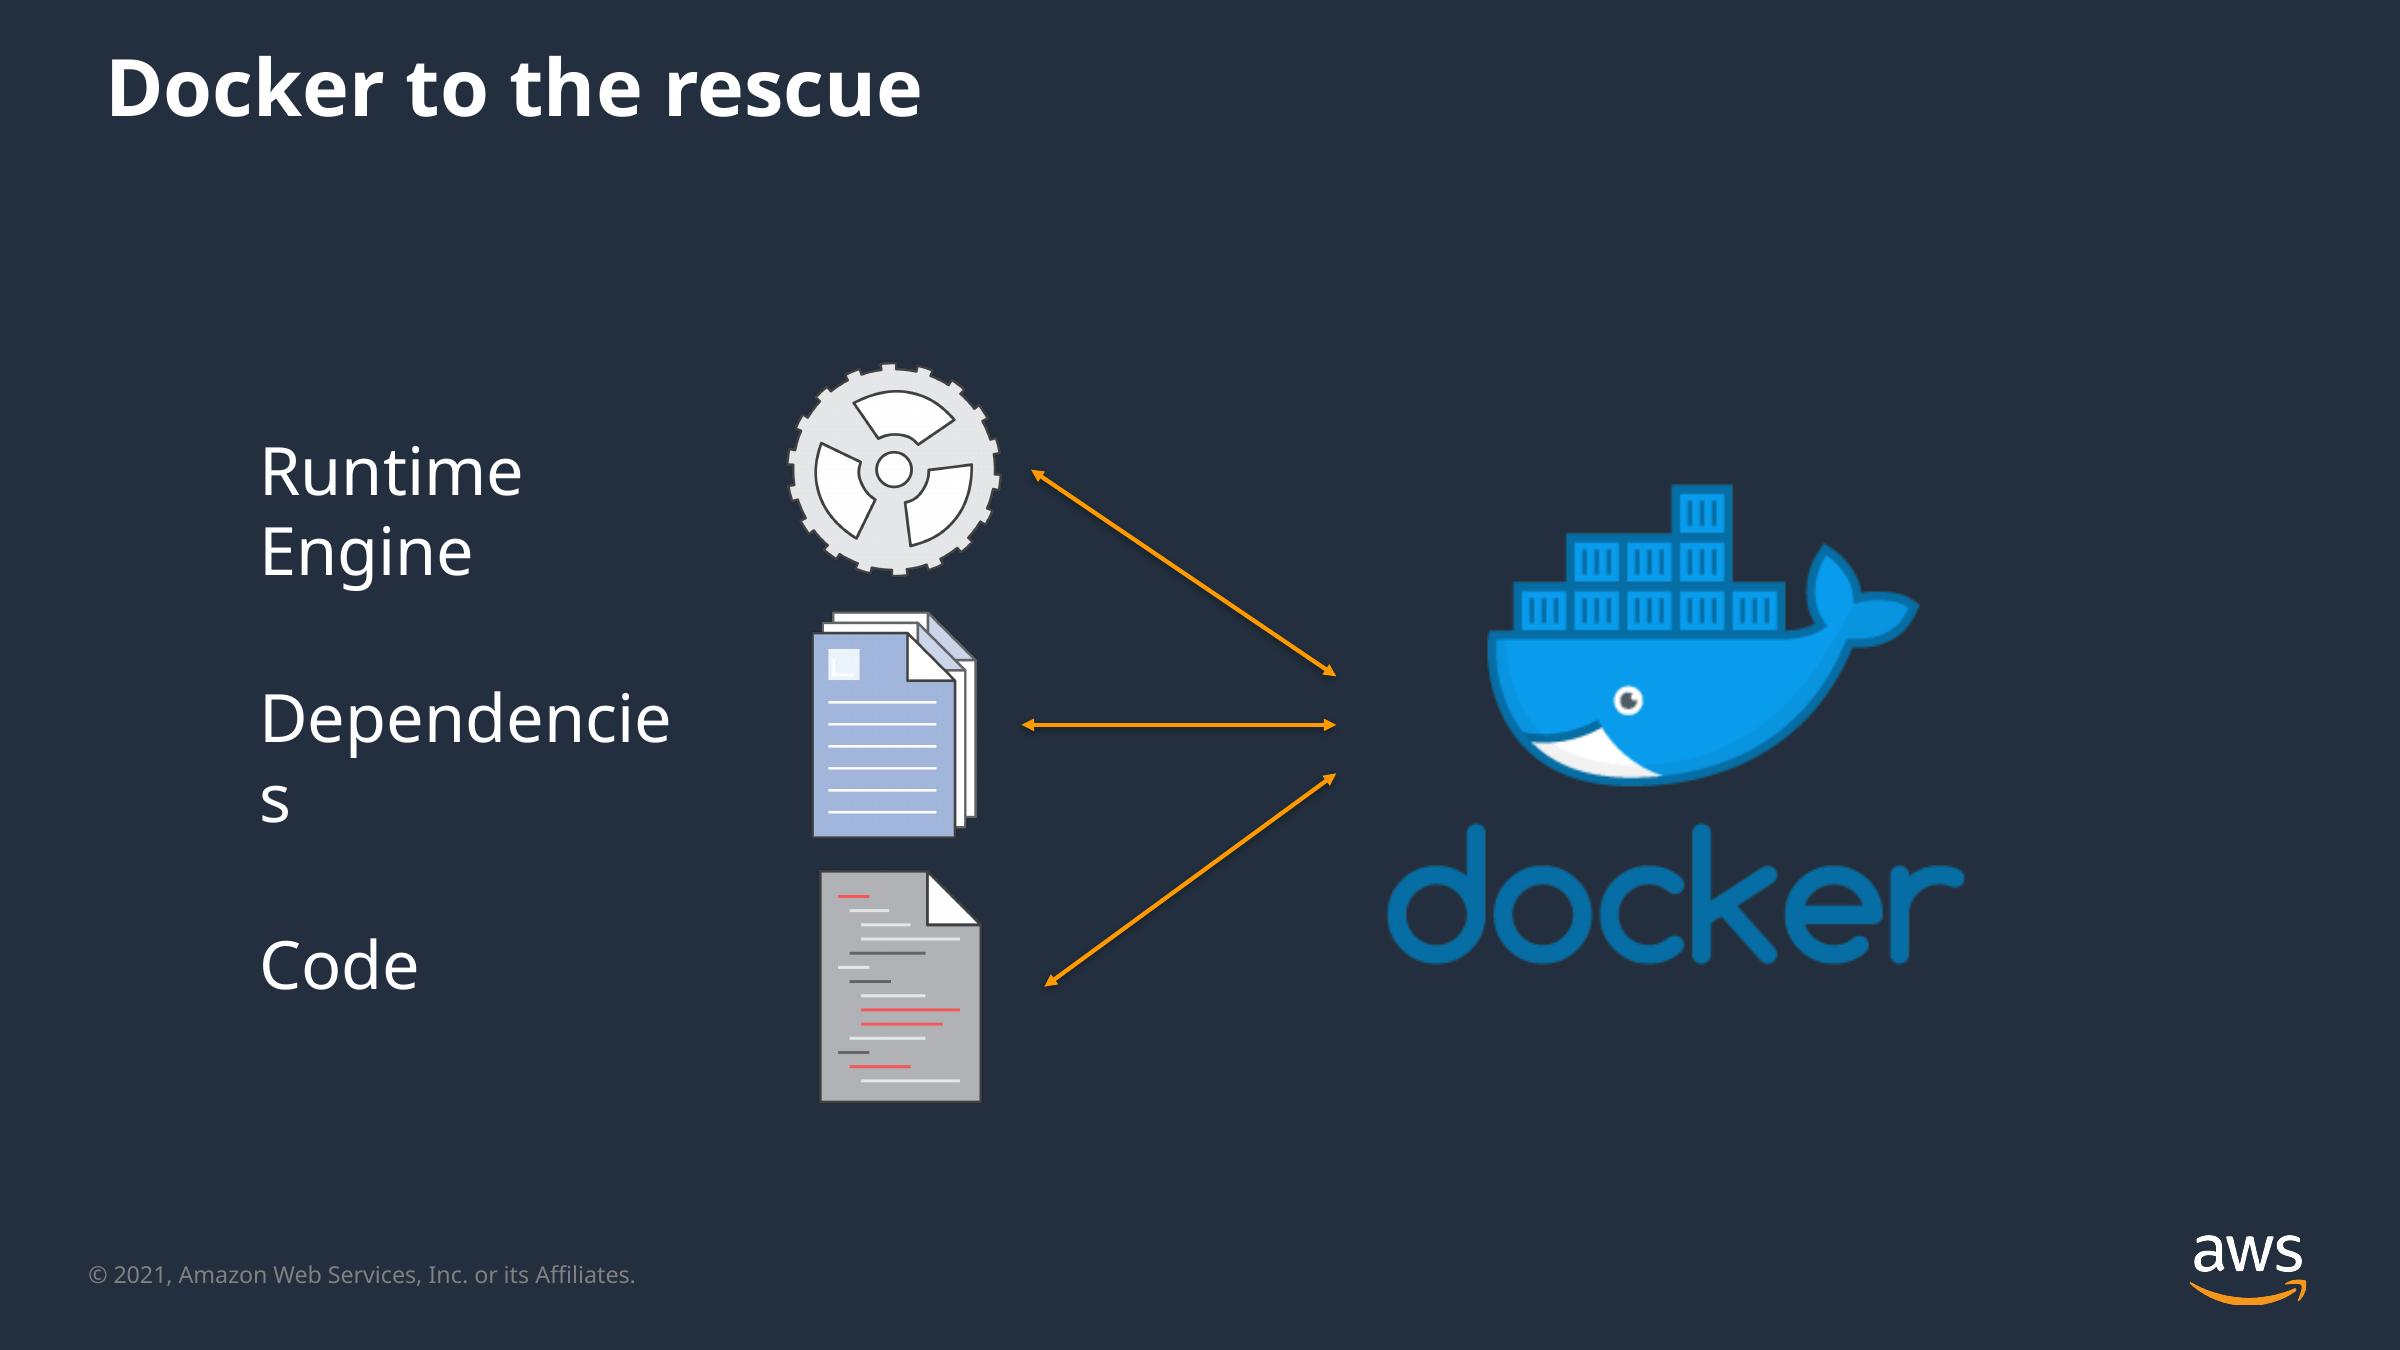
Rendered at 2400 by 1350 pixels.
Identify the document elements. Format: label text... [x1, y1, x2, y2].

picture [1336, 433, 2018, 1016]
text_box Runtime Engine [244, 421, 751, 596]
title Docker to the rescue [90, 30, 2307, 194]
text_box Code [244, 915, 451, 1011]
text_box Dependencies [244, 668, 706, 843]
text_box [1044, 773, 1337, 987]
picture [756, 332, 1045, 1131]
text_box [1030, 469, 1337, 677]
